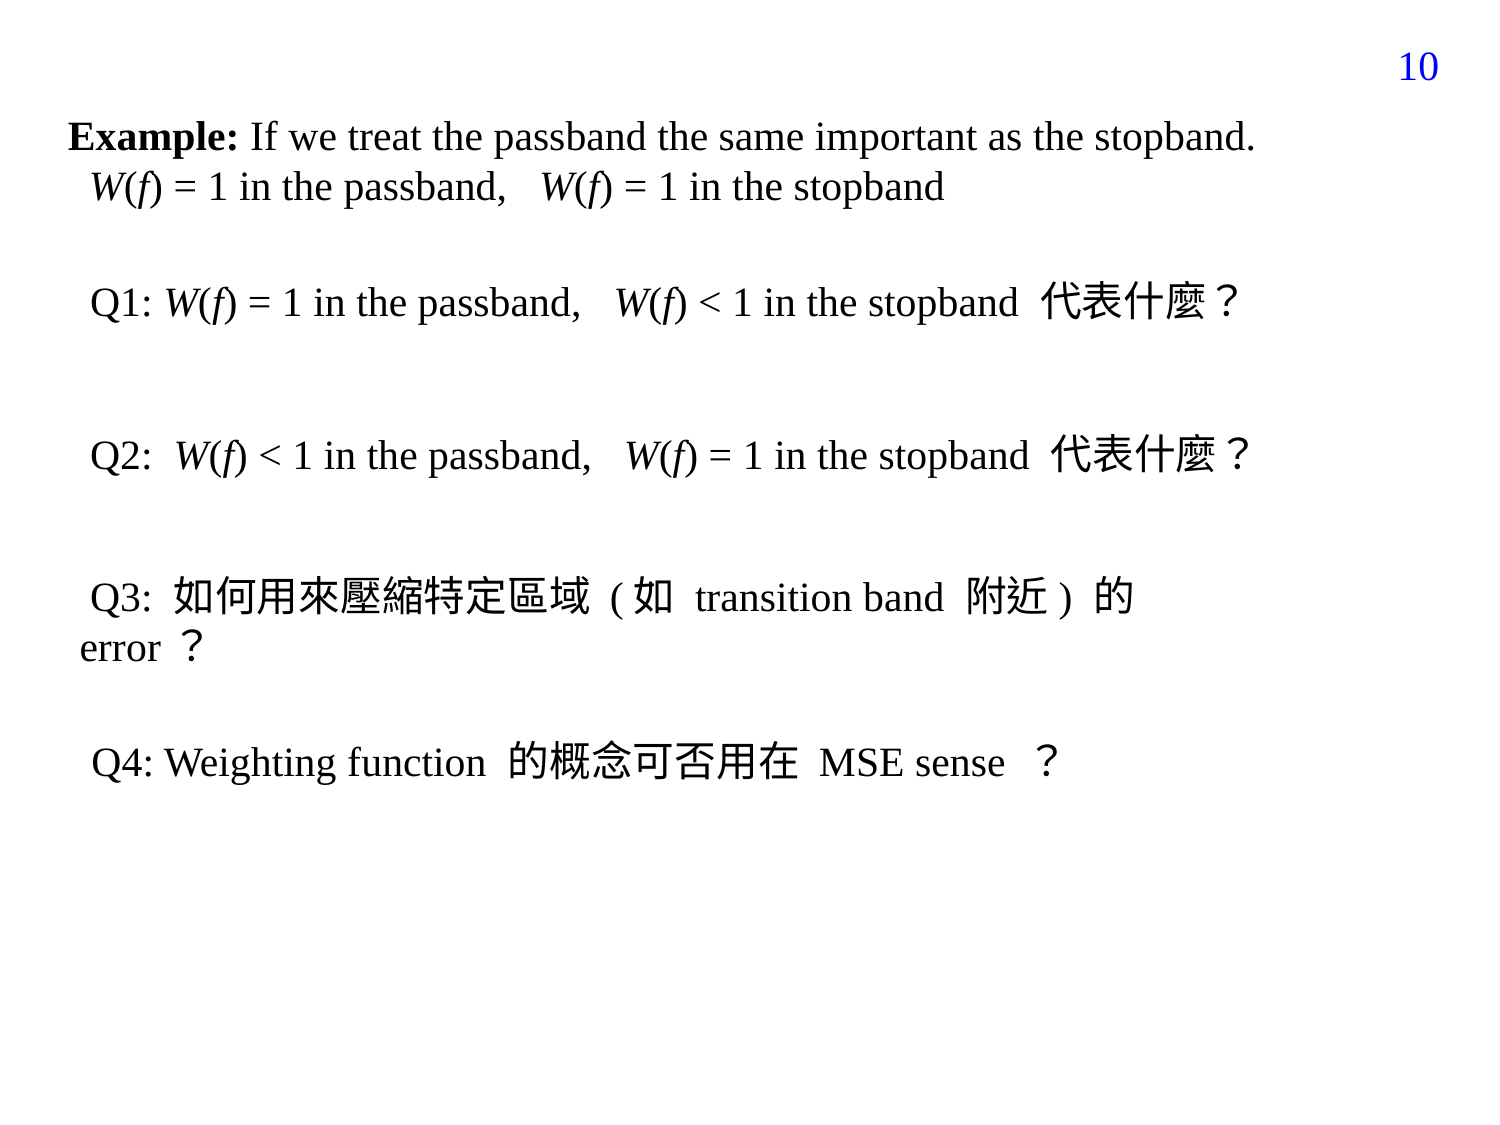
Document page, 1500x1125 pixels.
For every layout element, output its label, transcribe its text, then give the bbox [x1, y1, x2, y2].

slide_number 46 [1104, 30, 1455, 110]
text_box Q2: W(f) < 1 in the passband, W(f) = 1 in the stopband 代表什麼？ [64, 420, 1282, 486]
text_box Example: If we treat the passband the same important as the stopband. W(f) = 1 in the passband, W(f) = 1 in the stopband [53, 101, 1329, 217]
text_box Q4: Weighting function 的概念可否用在 MSE sense ？ [76, 727, 1247, 793]
text_box Q3: 如何用來壓縮特定區域 (如 transition band 附近) 的 error？ [64, 562, 1282, 678]
text_box Q1: W(f) = 1 in the passband, W(f) < 1 in the stopband 代表什麼？ [64, 267, 1317, 332]
